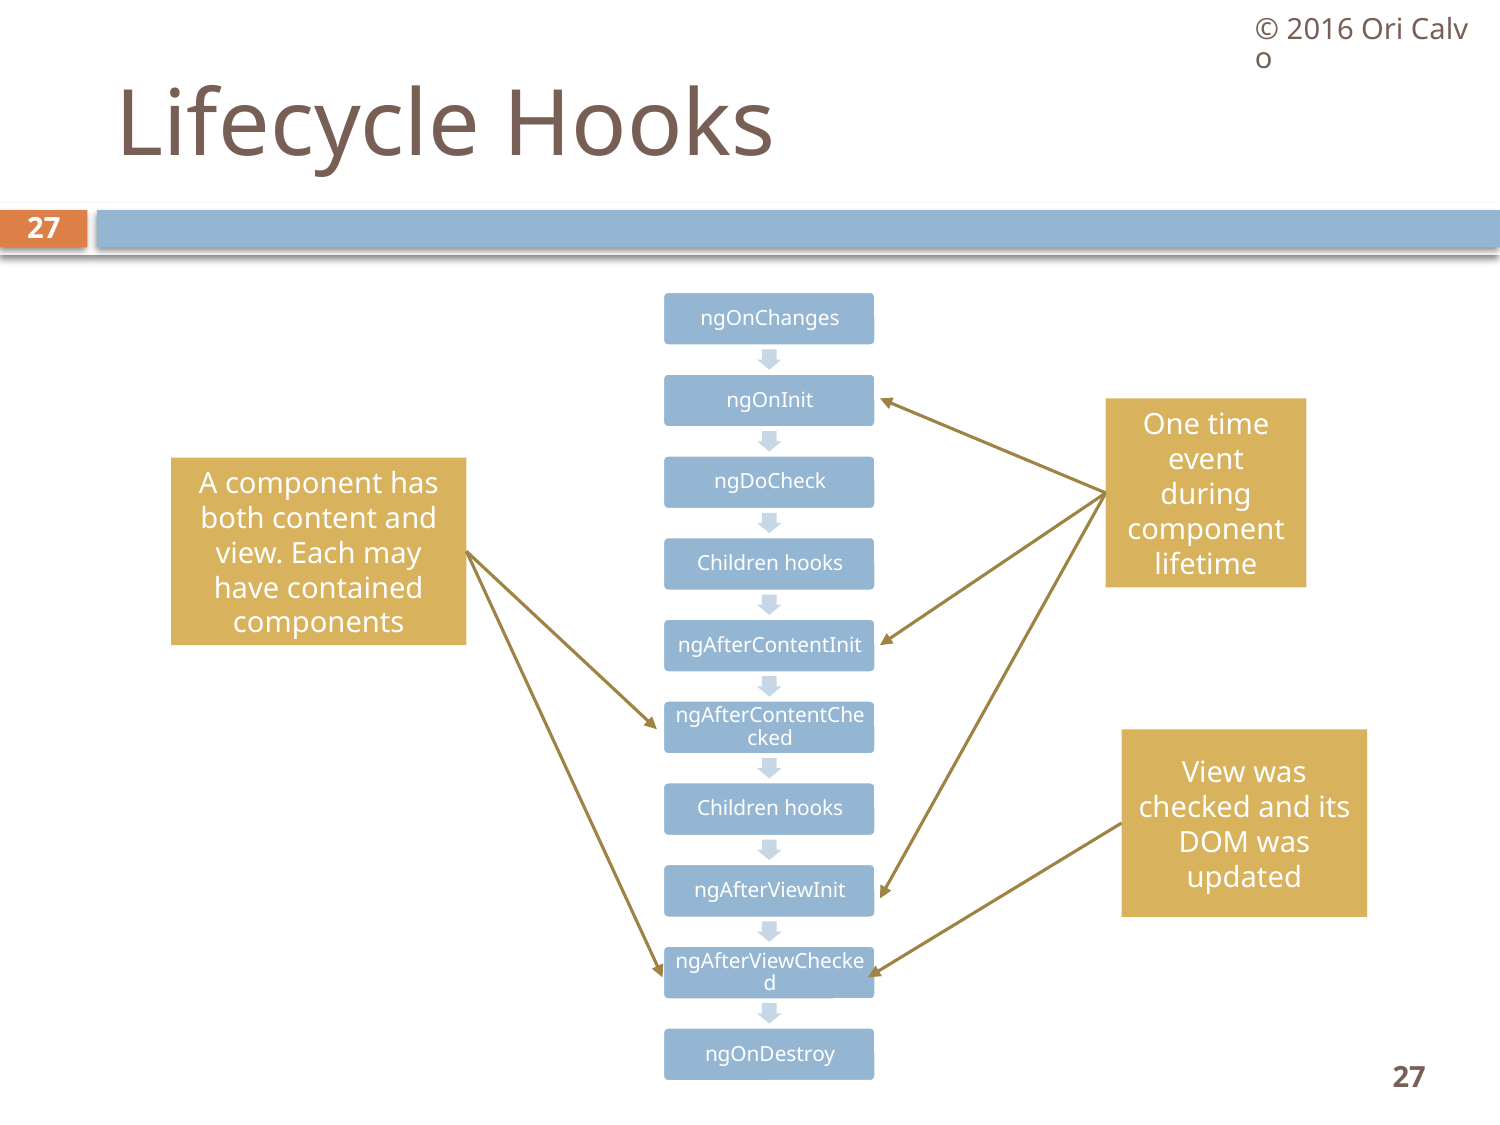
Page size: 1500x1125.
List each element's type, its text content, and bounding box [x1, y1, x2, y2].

slide_number 27 [0, 208, 88, 249]
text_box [879, 398, 1307, 727]
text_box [190, 290, 1349, 1083]
title Lifecycle Hooks [100, 37, 1438, 200]
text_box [170, 457, 663, 978]
footer © 2016 Ori Calvo [1240, 0, 1500, 60]
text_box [867, 728, 1368, 978]
